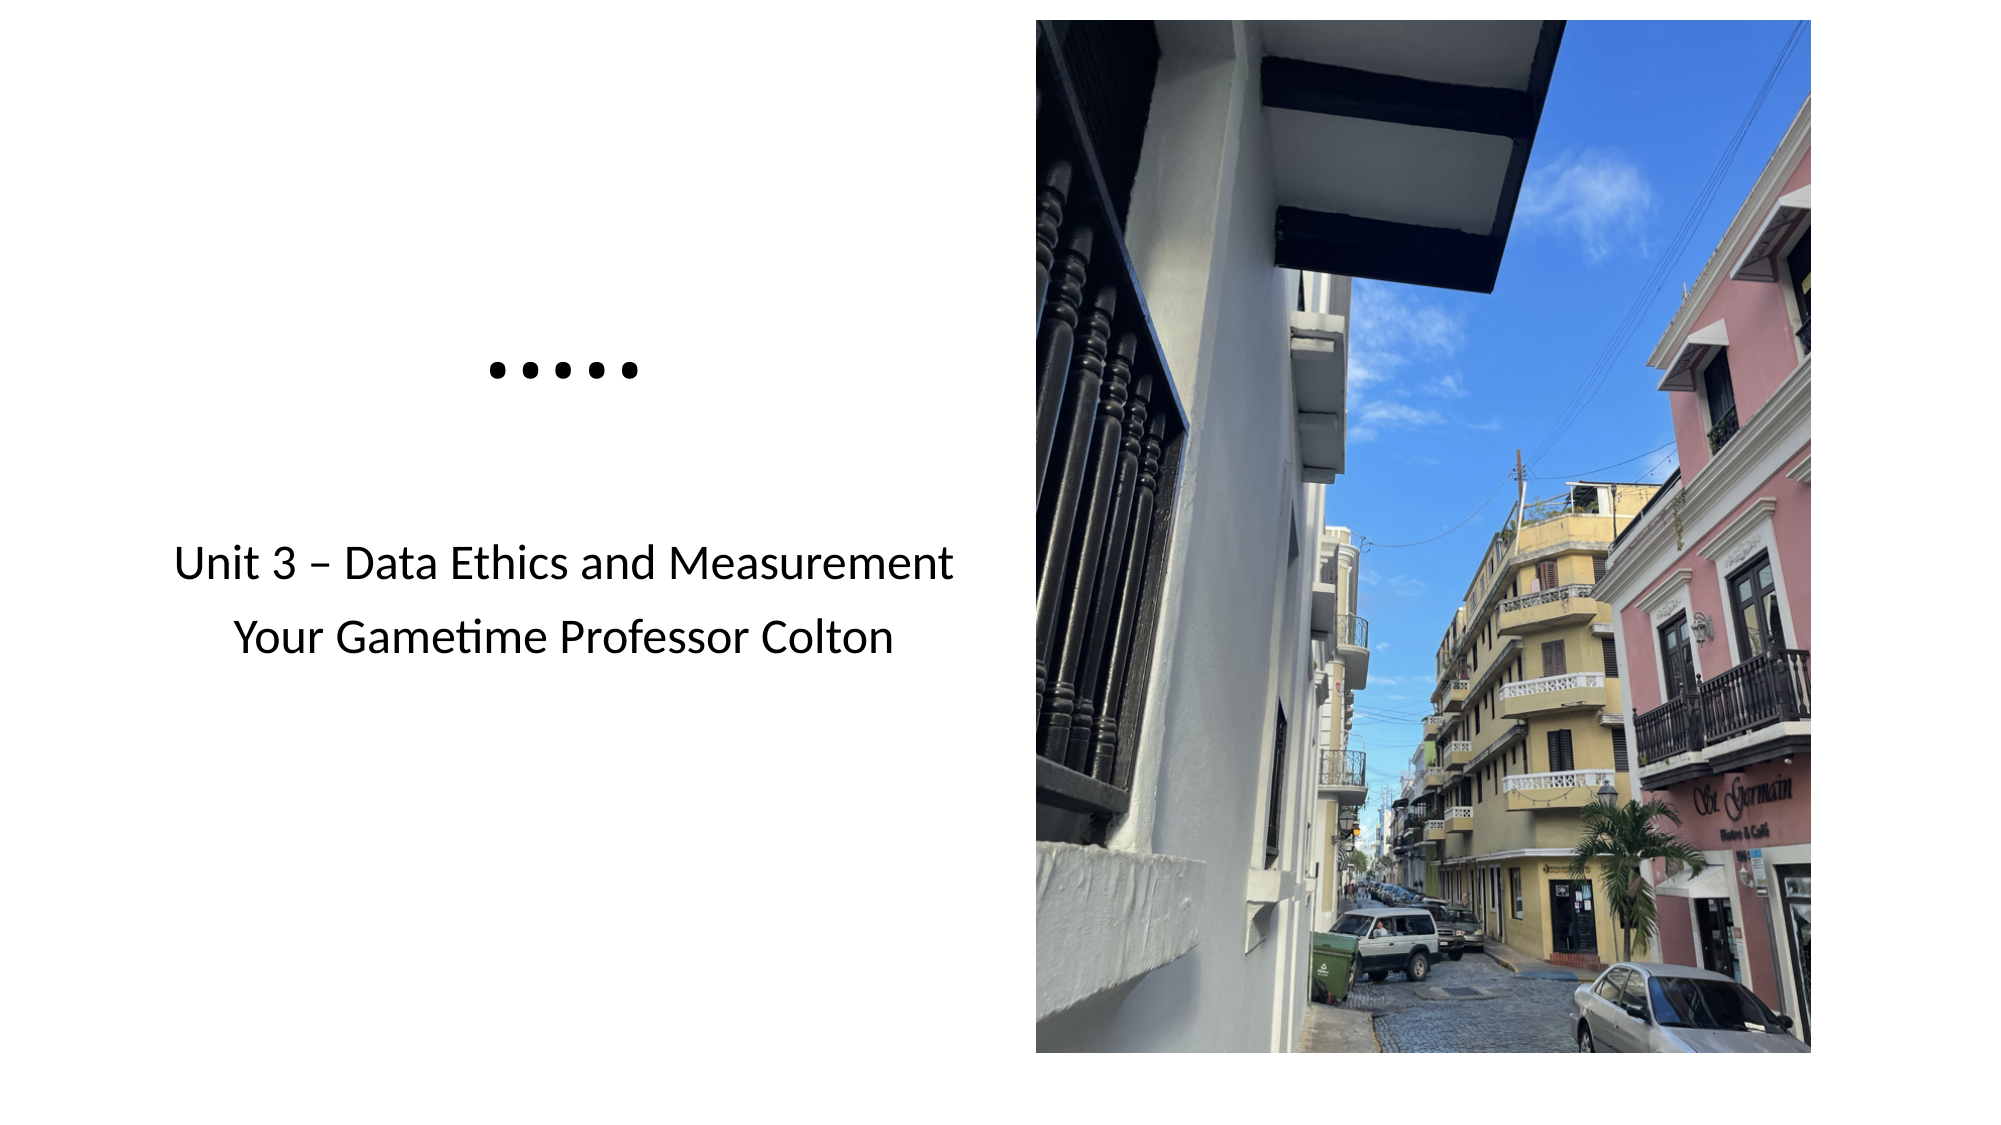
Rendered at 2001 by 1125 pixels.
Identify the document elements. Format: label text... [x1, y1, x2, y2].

subtitle Unit 3 – Data Ethics and Measurement Your Gametime Professor Colton [121, 528, 1008, 801]
title ….. [64, 20, 1036, 412]
picture [1036, 20, 1811, 1053]
